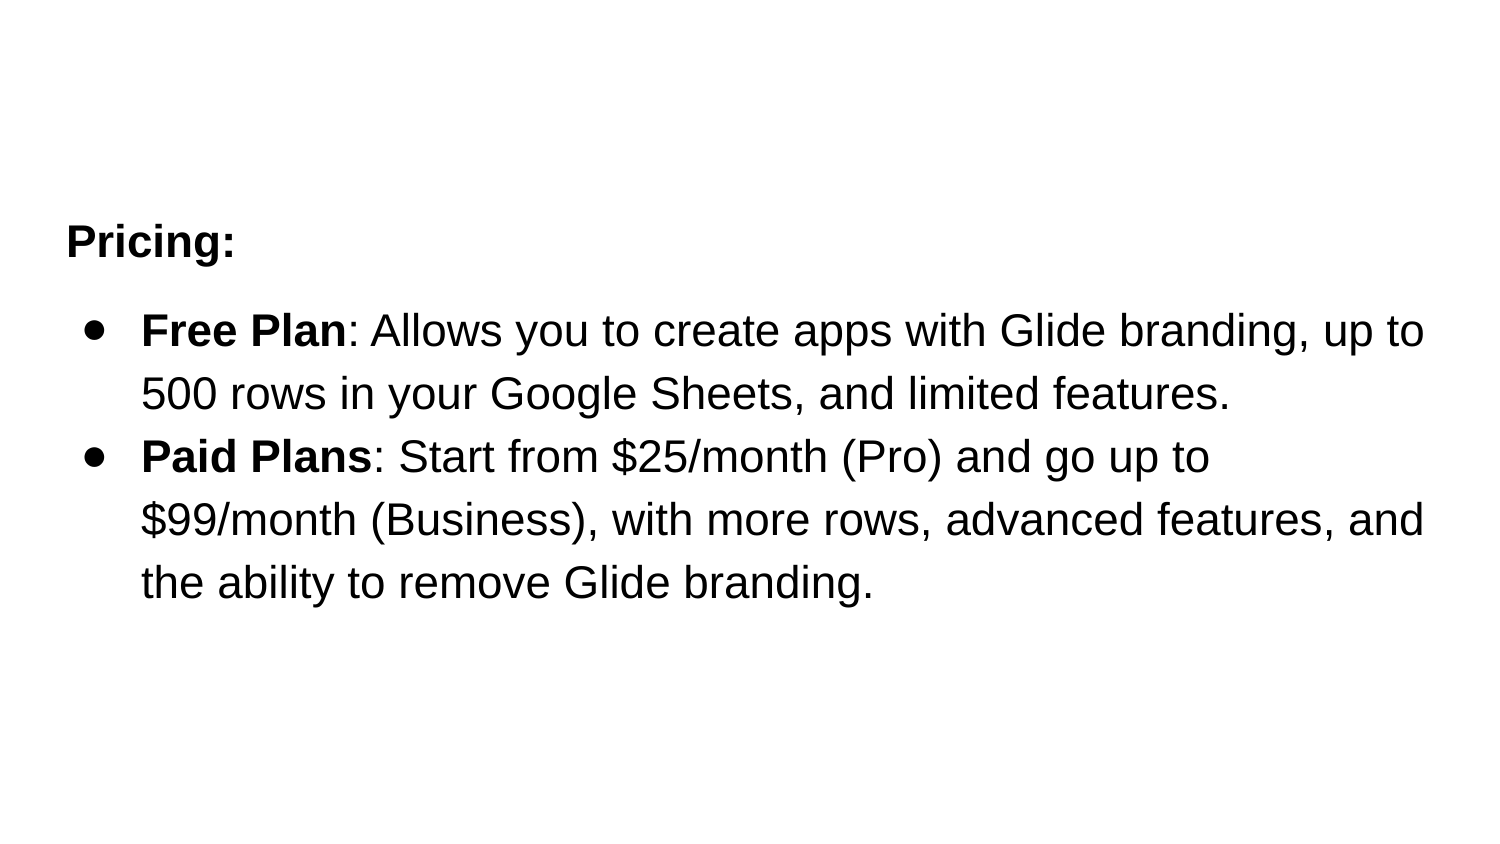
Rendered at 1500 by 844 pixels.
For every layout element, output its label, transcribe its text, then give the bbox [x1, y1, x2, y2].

list Pricing: Free Plan: Allows you to create apps with Glide branding, up to 500 rows in your Google Sheets, and limited features. Paid Plans: Start from $25/month (Pro) and go up to $99/month (Business), with more rows, advanced features, and the ability to remove Glide branding. [51, 189, 1449, 750]
